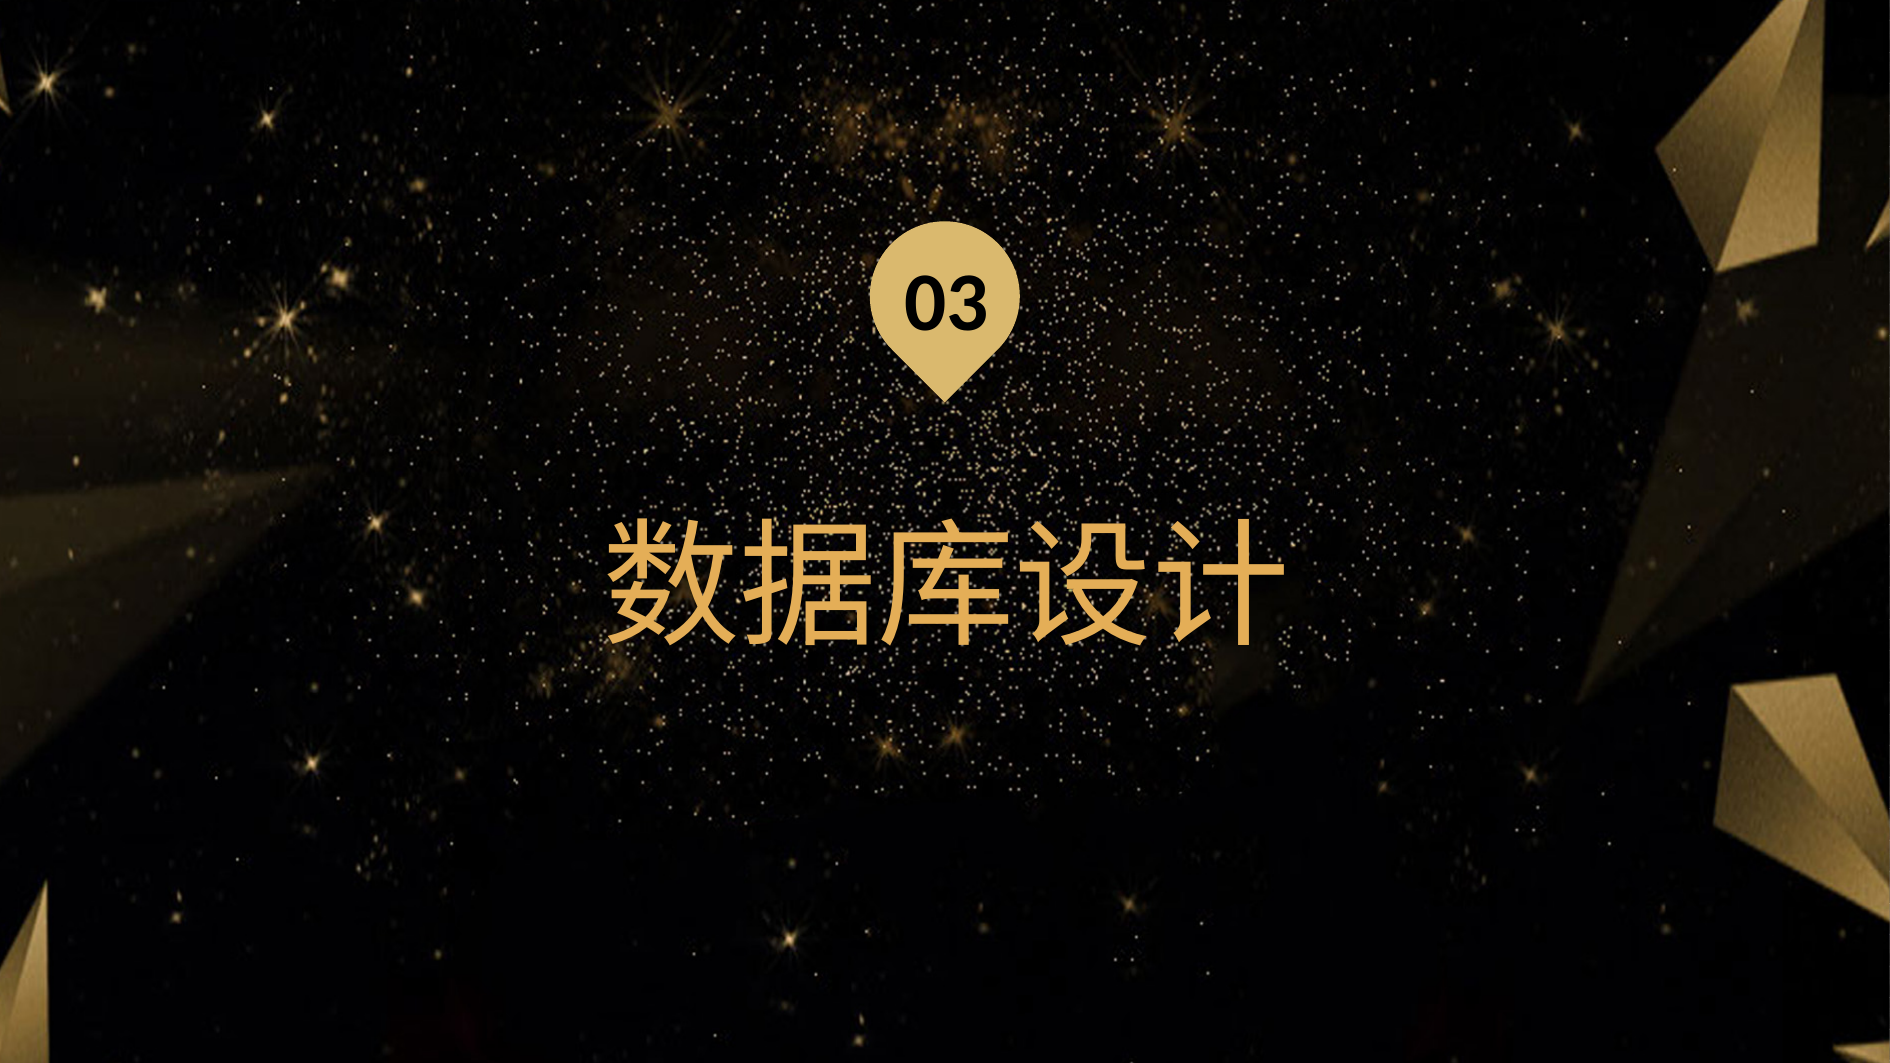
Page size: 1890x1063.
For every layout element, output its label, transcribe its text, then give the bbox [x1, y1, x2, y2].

picture [0, 0, 1890, 1063]
text_box [867, 219, 1022, 405]
text_box 数据库设计 [602, 496, 1291, 670]
text_box 03 [904, 247, 989, 355]
